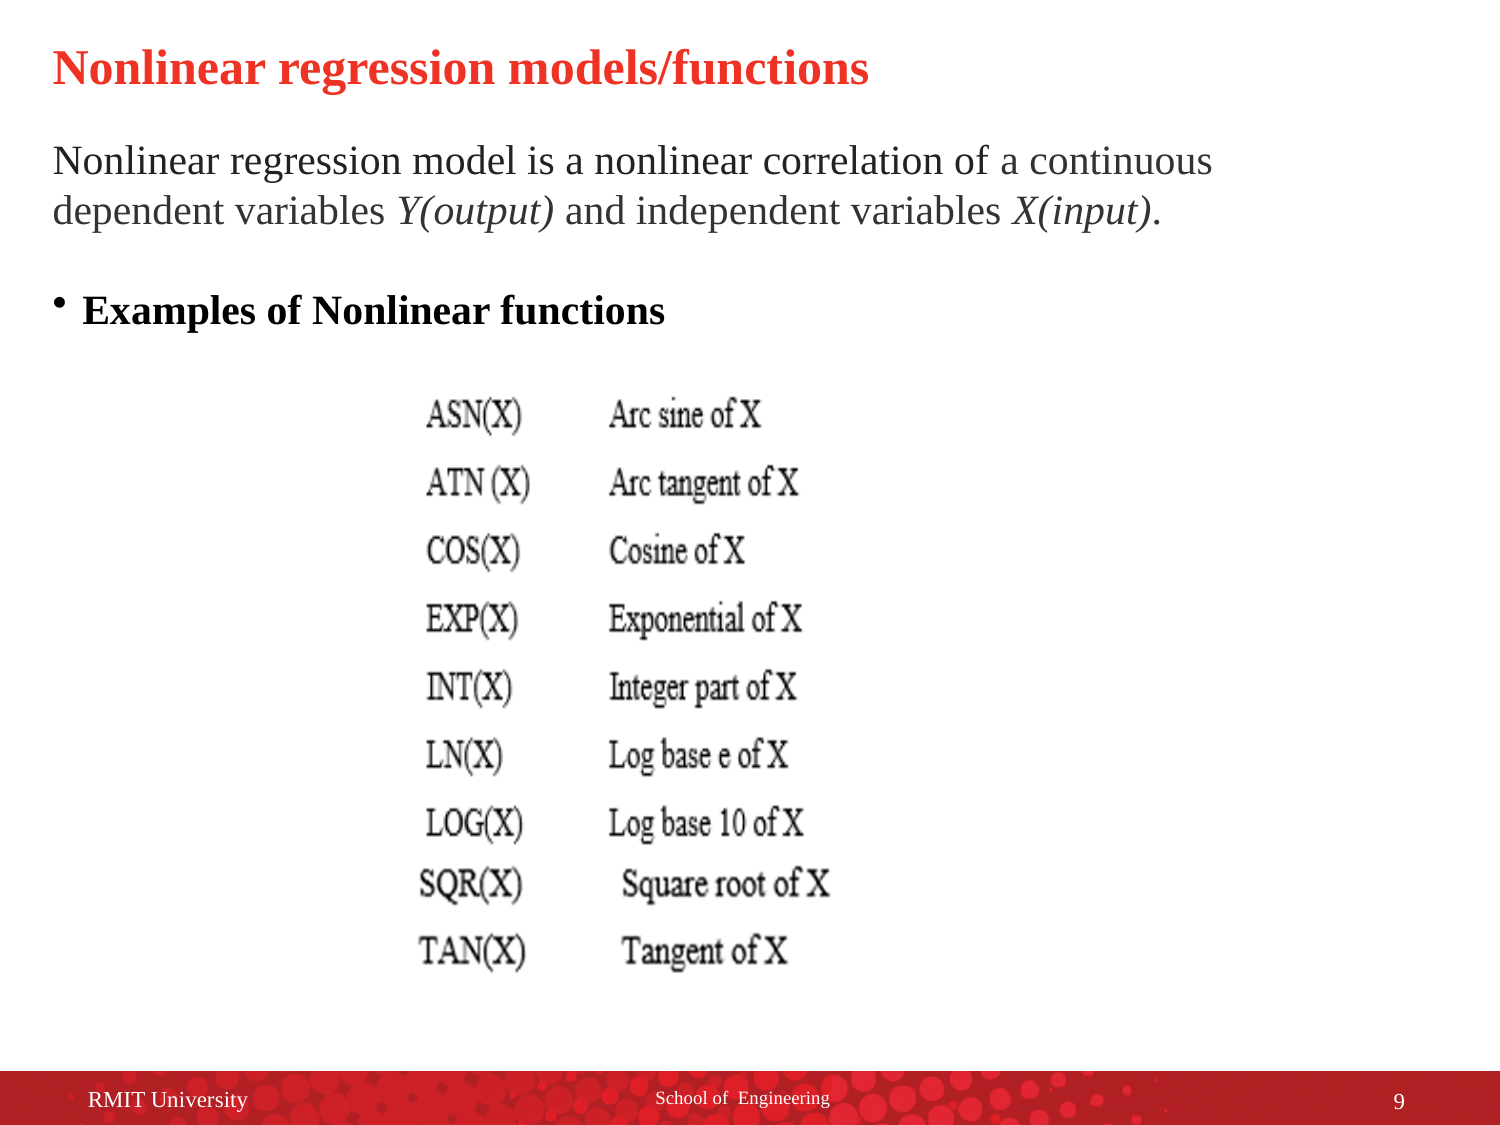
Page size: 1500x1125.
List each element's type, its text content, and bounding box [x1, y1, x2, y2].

picture [387, 389, 1001, 988]
slide_number 9 [1070, 1079, 1421, 1115]
picture [0, 1071, 1500, 1125]
title Nonlinear regression models/functions [37, 27, 1388, 125]
list Nonlinear regression model is a nonlinear correlation of a continuous dependent variables Y(output) and independent variables X(input). Examples of Nonlinear functions [37, 125, 1388, 988]
footer School of Engineering [428, 1078, 1057, 1115]
slide_number RMIT University [72, 1077, 423, 1113]
